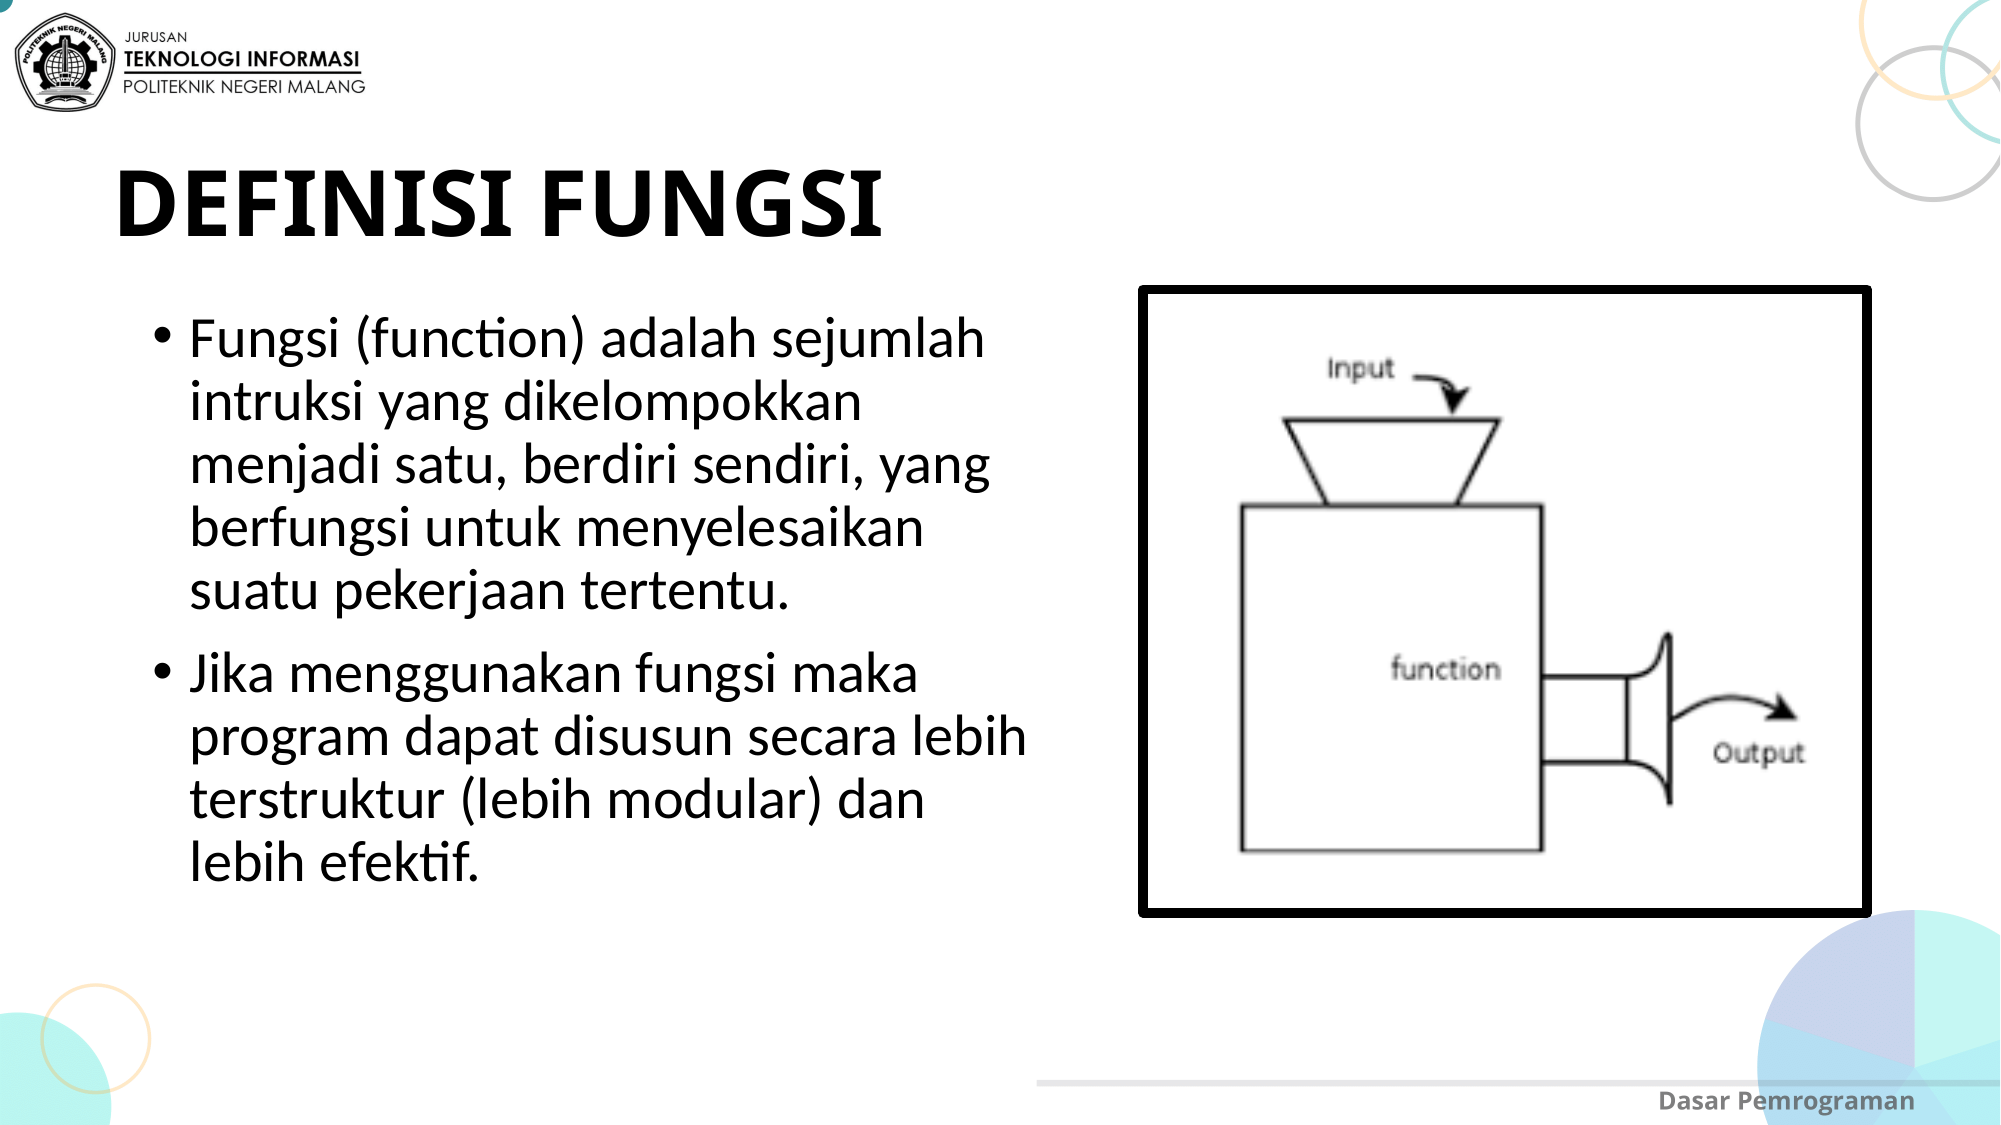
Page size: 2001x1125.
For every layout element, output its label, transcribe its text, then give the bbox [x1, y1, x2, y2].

title DEFINISI FUNGSI [97, 118, 1898, 294]
list Fungsi (function) adalah sejumlah intruksi yang dikelompokkan menjadi satu, berdiri sendiri, yang berfungsi untuk menyelesaikan suatu pekerjaan tertentu. Jika menggunakan fungsi maka program dapat disusun secara lebih terstruktur (lebih modular) dan lebih efektif. [137, 299, 1046, 1014]
picture [0, 0, 2001, 1125]
